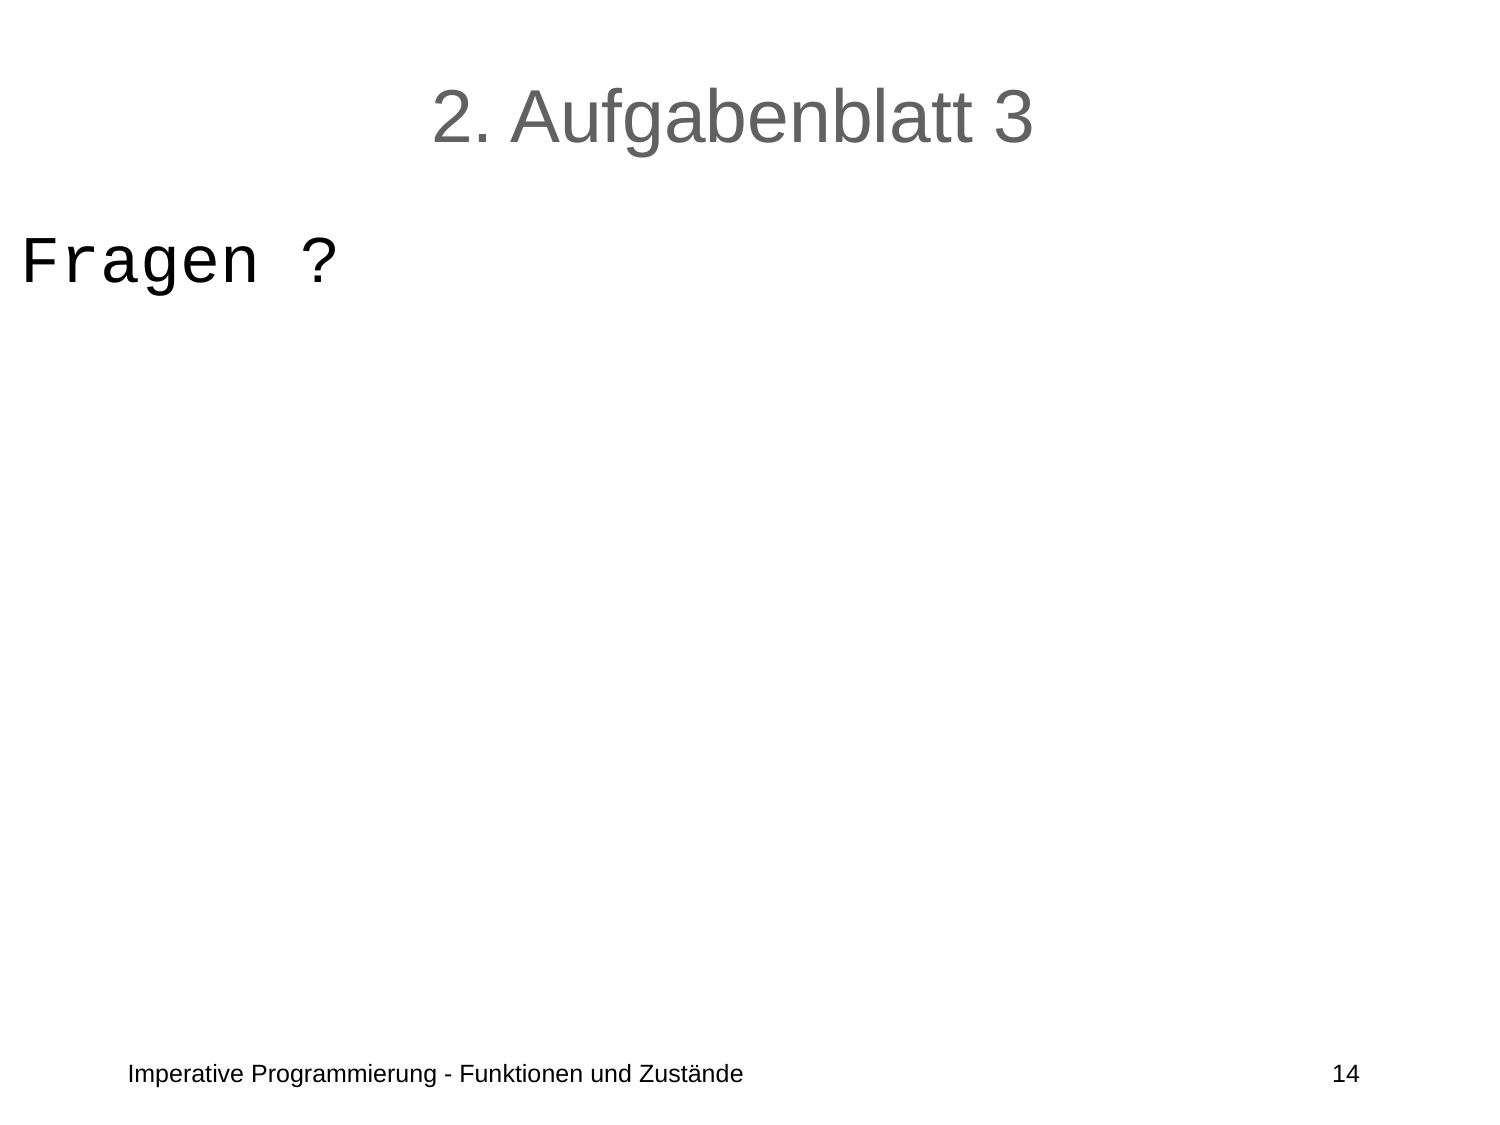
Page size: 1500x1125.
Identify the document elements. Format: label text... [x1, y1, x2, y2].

footer Imperative Programmierung - Funktionen und Zustände [111, 1049, 1061, 1101]
title 2. Aufgabenblatt 3 [99, 24, 1388, 201]
slide_number 14 [1061, 1049, 1376, 1101]
text_box Fragen ? [5, 208, 1459, 303]
